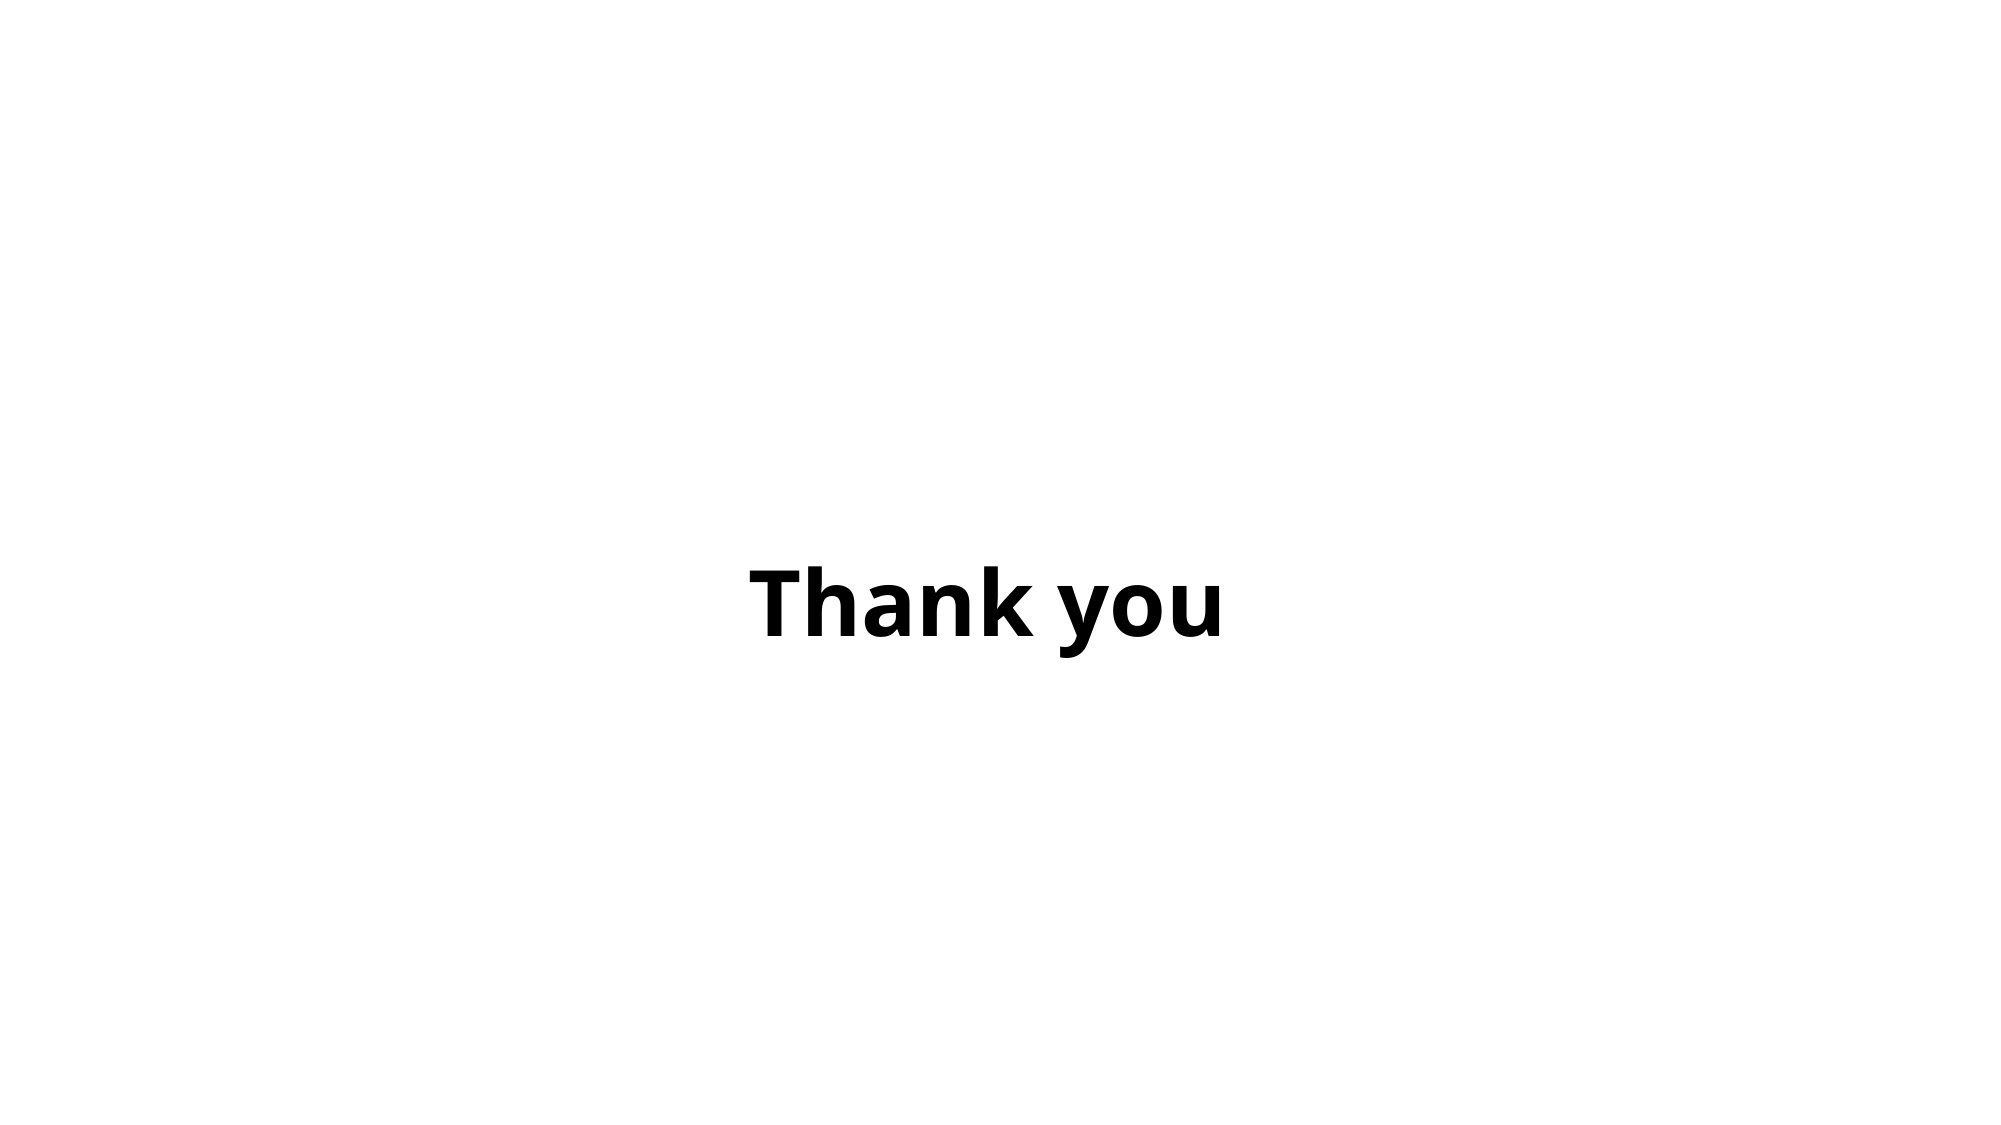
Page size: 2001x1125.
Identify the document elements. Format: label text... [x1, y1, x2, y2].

title Thank you [125, 497, 1851, 716]
